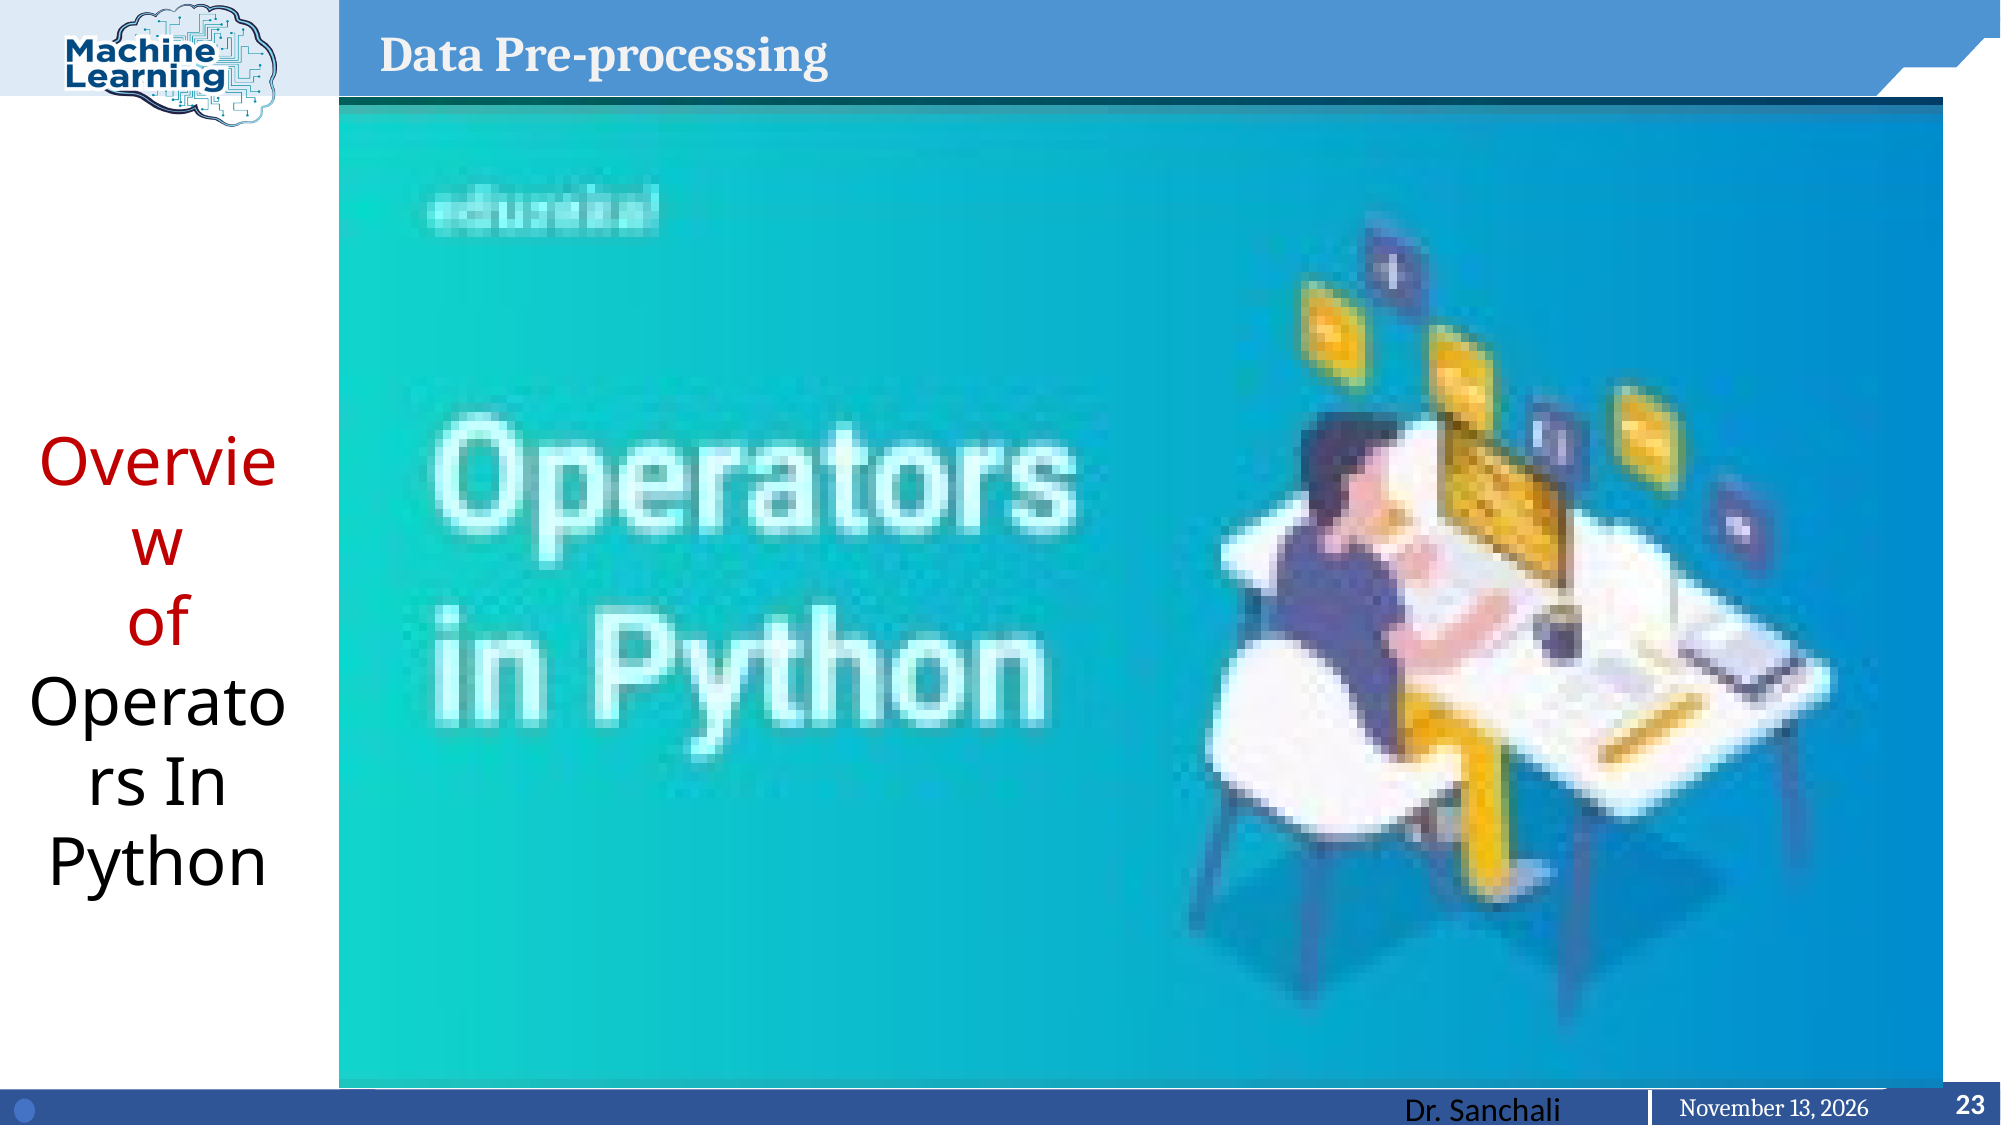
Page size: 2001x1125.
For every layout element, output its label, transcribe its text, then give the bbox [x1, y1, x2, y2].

picture [64, 0, 290, 131]
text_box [339, 96, 1944, 1089]
text_box Overview of Operators In Python [0, 411, 317, 906]
text_box [14, 1098, 35, 1123]
text_box Data Pre-processing [364, 13, 1944, 89]
